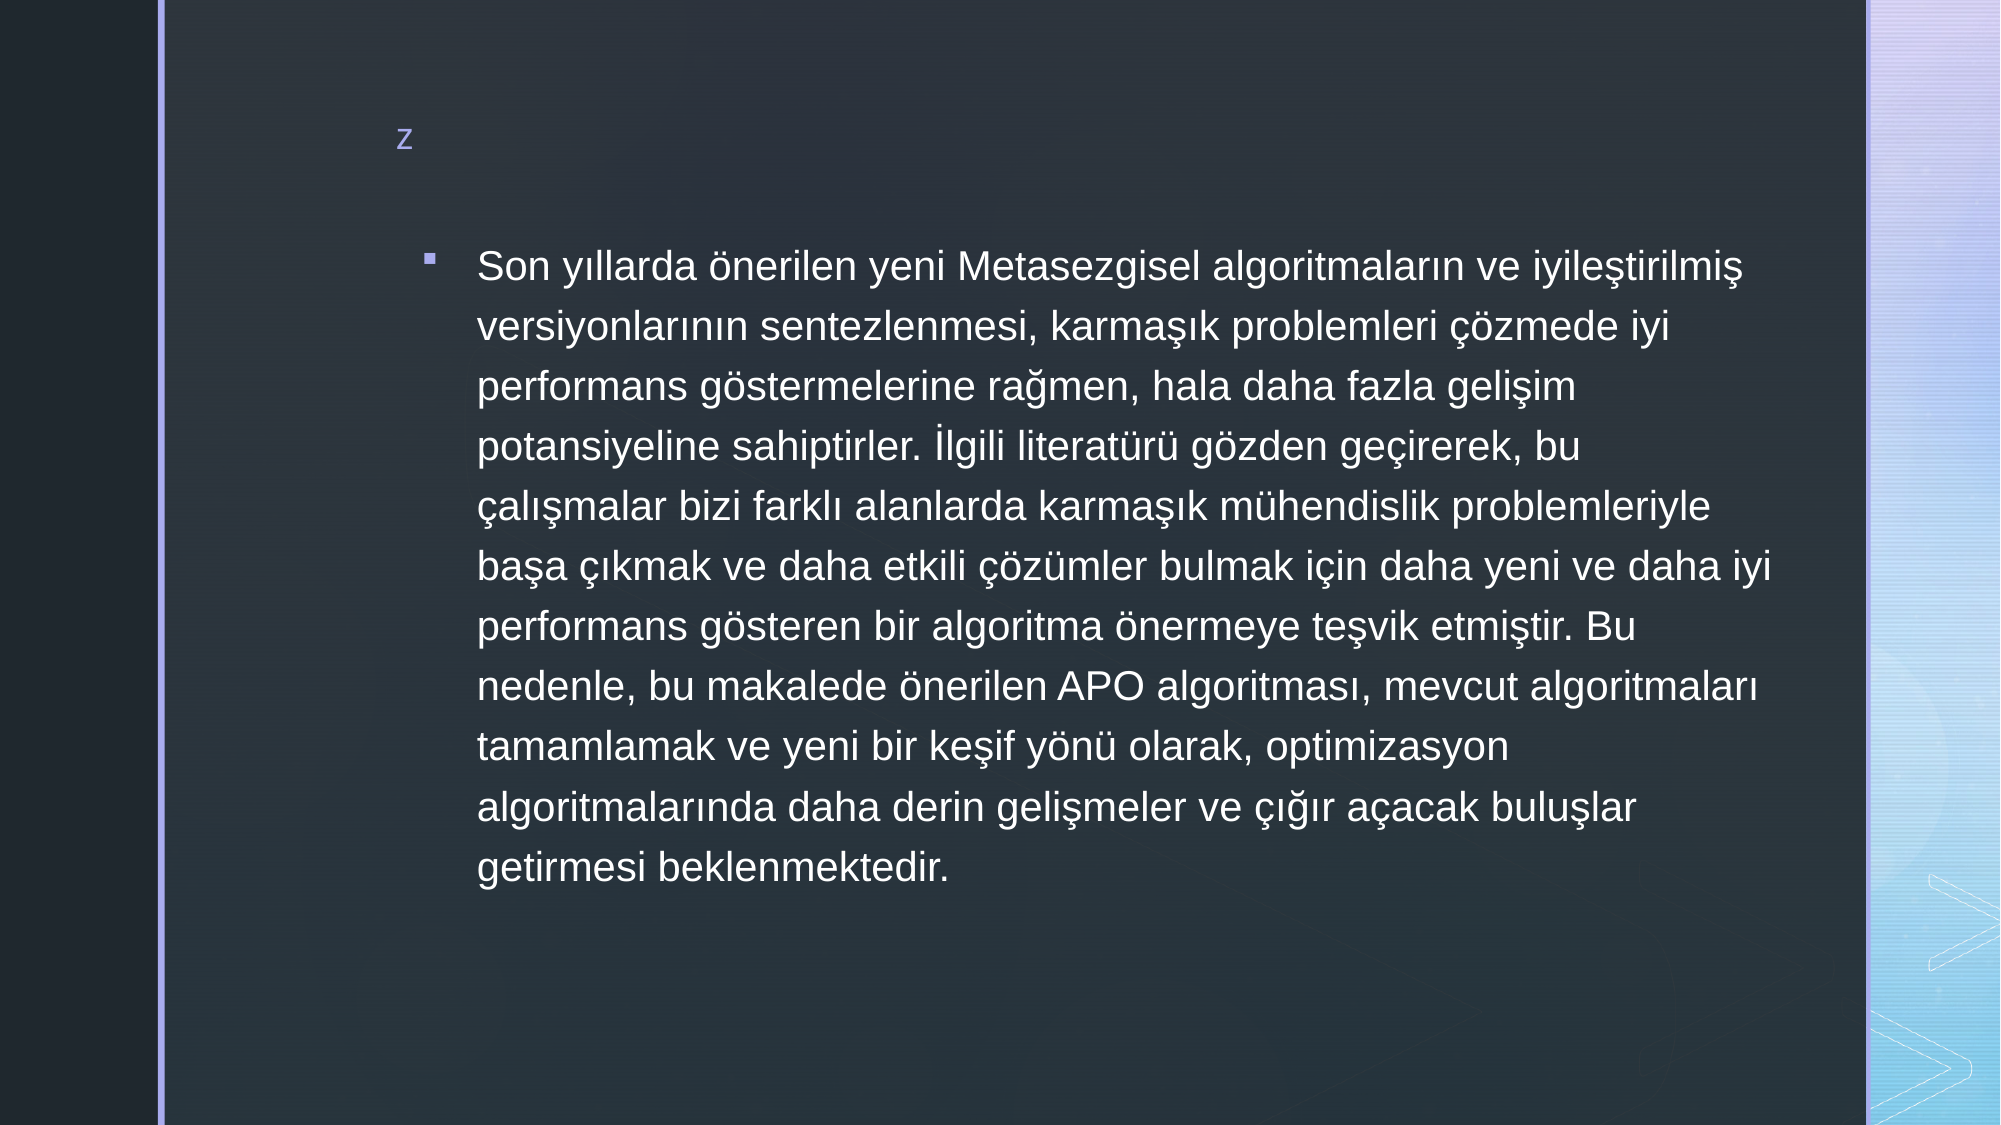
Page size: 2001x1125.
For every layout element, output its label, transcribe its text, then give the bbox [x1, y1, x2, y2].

list Son yıllarda önerilen yeni Metasezgisel algoritmaların ve iyileştirilmiş versiyonlarının sentezlenmesi, karmaşık problemleri çözmede iyi performans göstermelerine rağmen, hala daha fazla gelişim potansiyeline sahiptirler. İlgili literatürü gözden geçirerek, bu çalışmalar bizi farklı alanlarda karmaşık mühendislik problemleriyle başa çıkmak ve daha etkili çözümler bulmak için daha yeni ve daha iyi performans gösteren bir algoritma önermeye teşvik etmiştir. Bu nedenle, bu makalede önerilen APO algoritması, mevcut algoritmaları tamamlamak ve yeni bir keşif yönü olarak, optimizasyon algoritmalarında daha derin gelişmeler ve çığır açacak buluşlar getirmesi beklenmektedir. [405, 125, 1796, 993]
picture [1871, 0, 2001, 1125]
